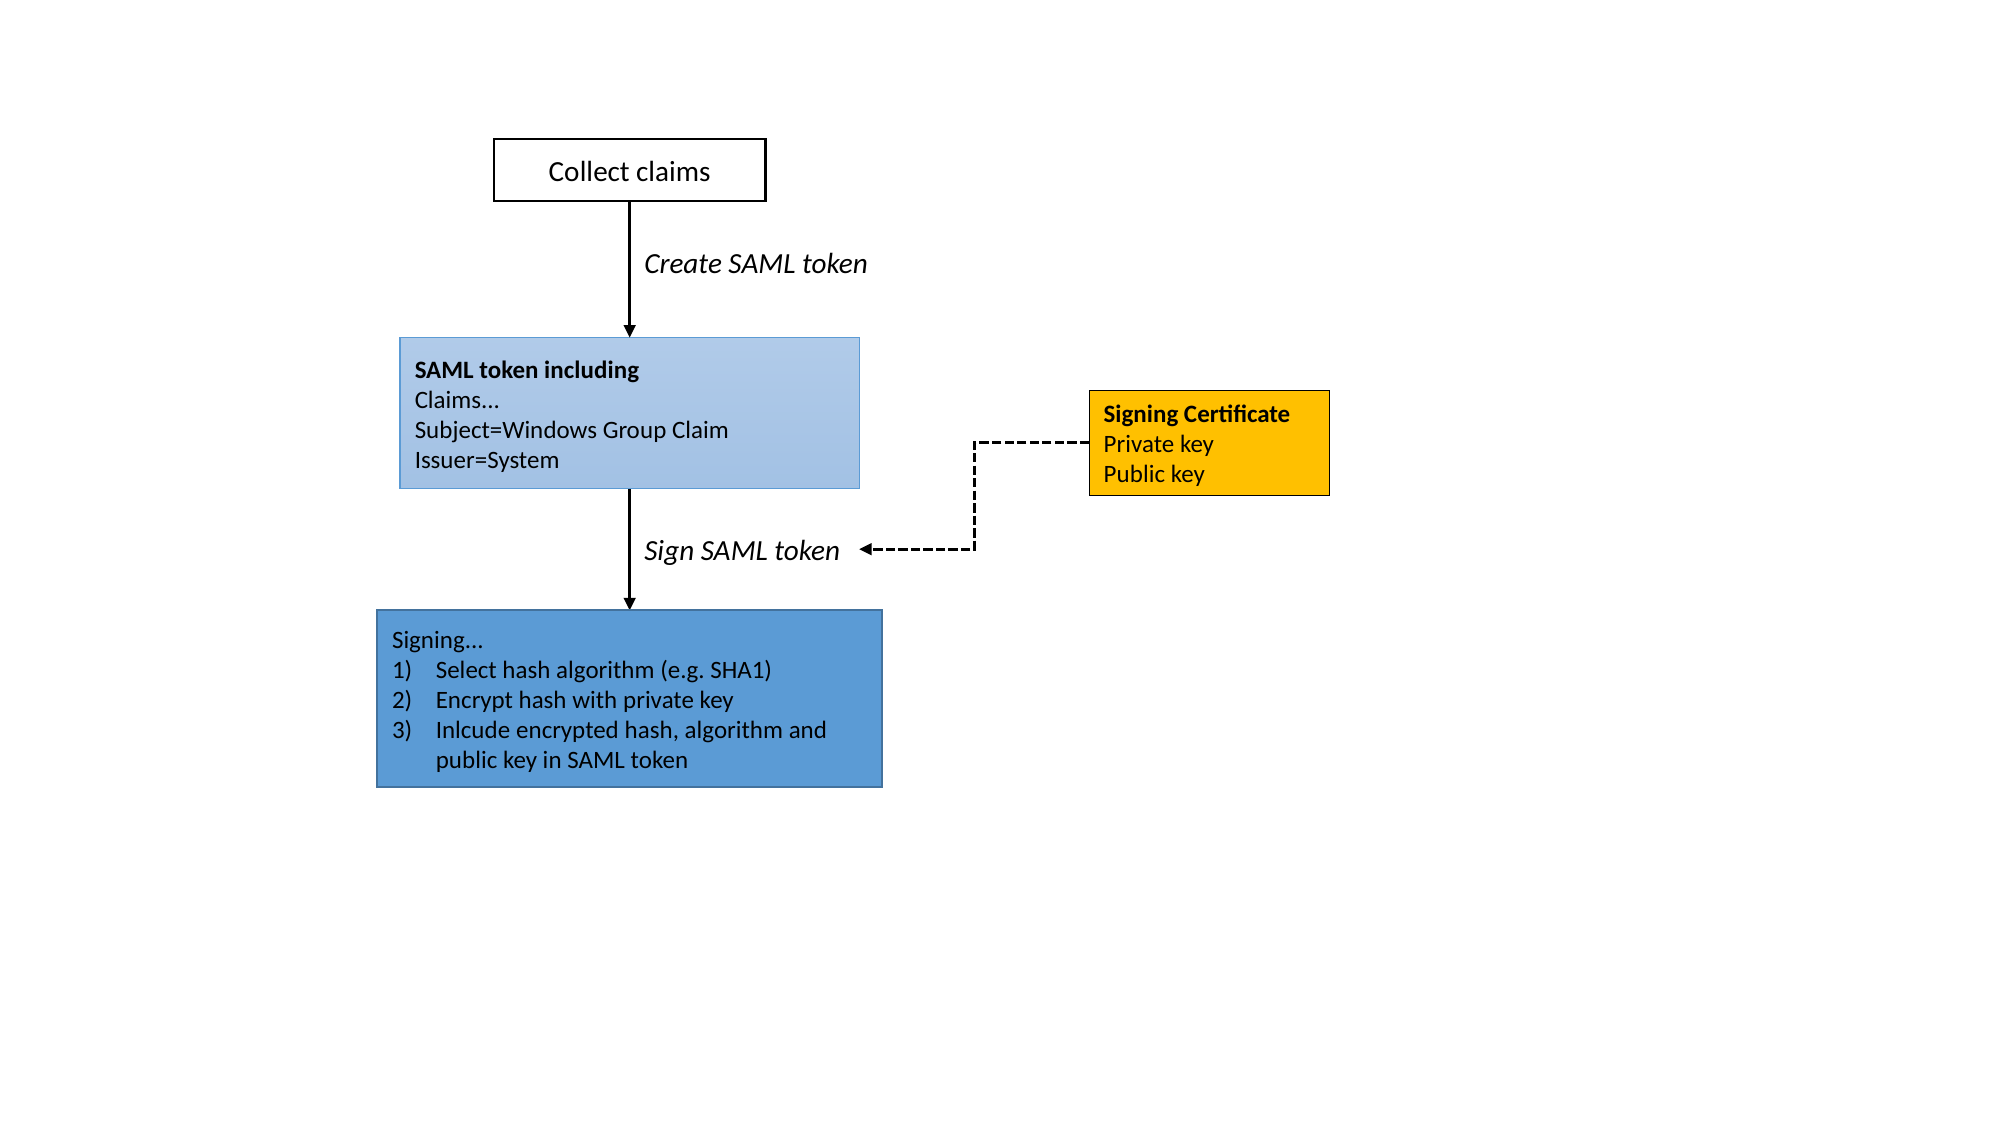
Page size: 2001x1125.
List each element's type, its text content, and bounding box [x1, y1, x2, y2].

text_box Collect claims [493, 138, 767, 202]
text_box Create SAML token [630, 237, 1011, 287]
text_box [859, 443, 1090, 550]
text_box Sign SAML token [630, 524, 860, 575]
text_box Signing... Select hash algorithm (e.g. SHA1) Encrypt hash with private key Inlcude encrypted hash, algorithm and public key in SAML token [376, 609, 883, 788]
text_box SAML token including Claims... Subject=Windows Group Claim Issuer=System [399, 337, 860, 489]
text_box Signing Certificate Private key Public key [1089, 390, 1330, 496]
